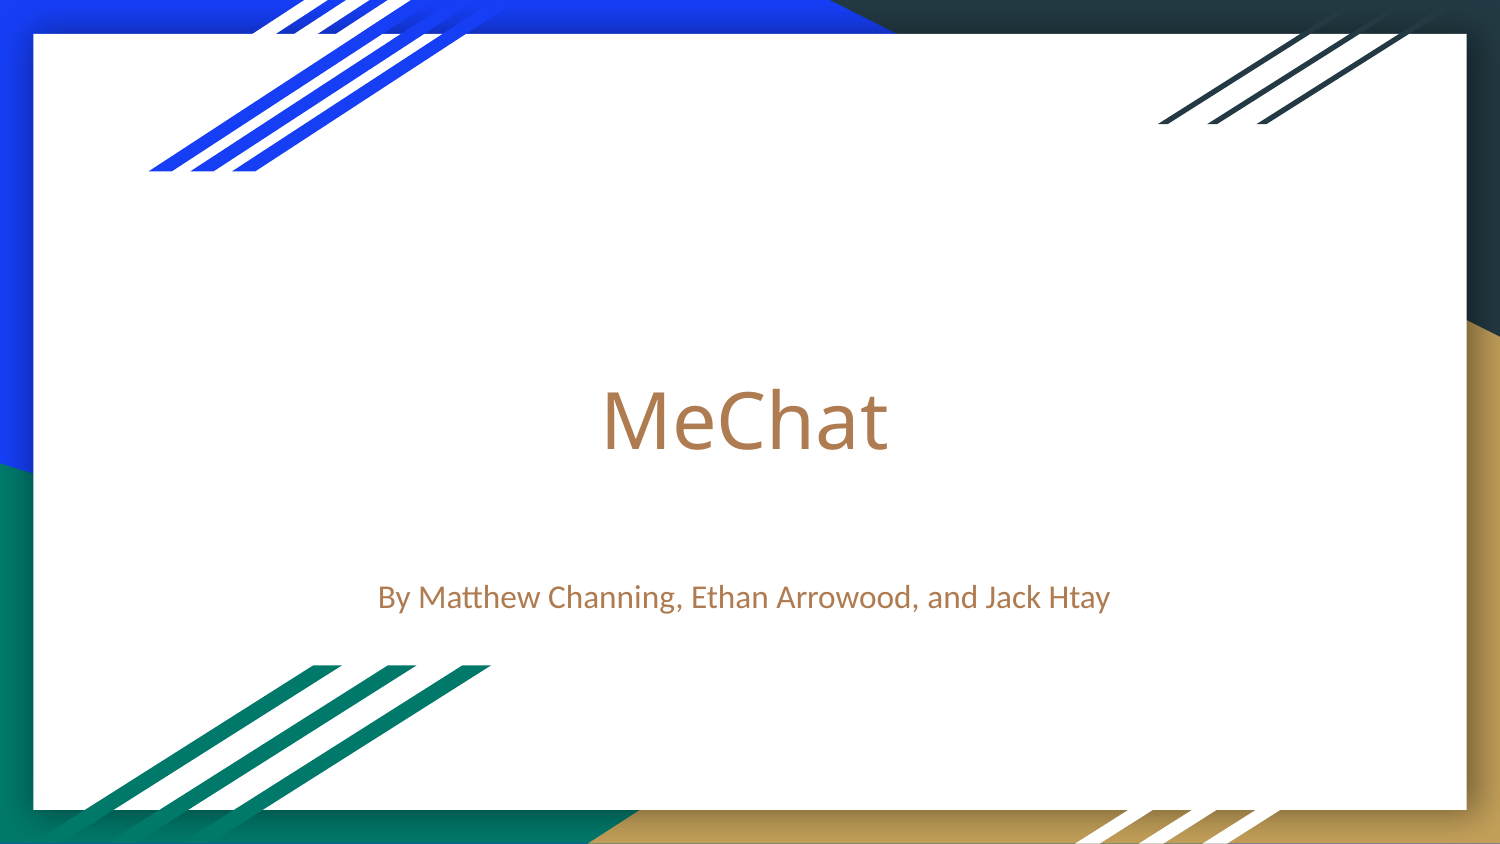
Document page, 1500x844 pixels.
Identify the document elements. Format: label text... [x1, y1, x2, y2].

title MeChat [304, 298, 1185, 537]
subtitle By Matthew Channing, Ethan Arrowood, and Jack Htay [304, 559, 1185, 646]
